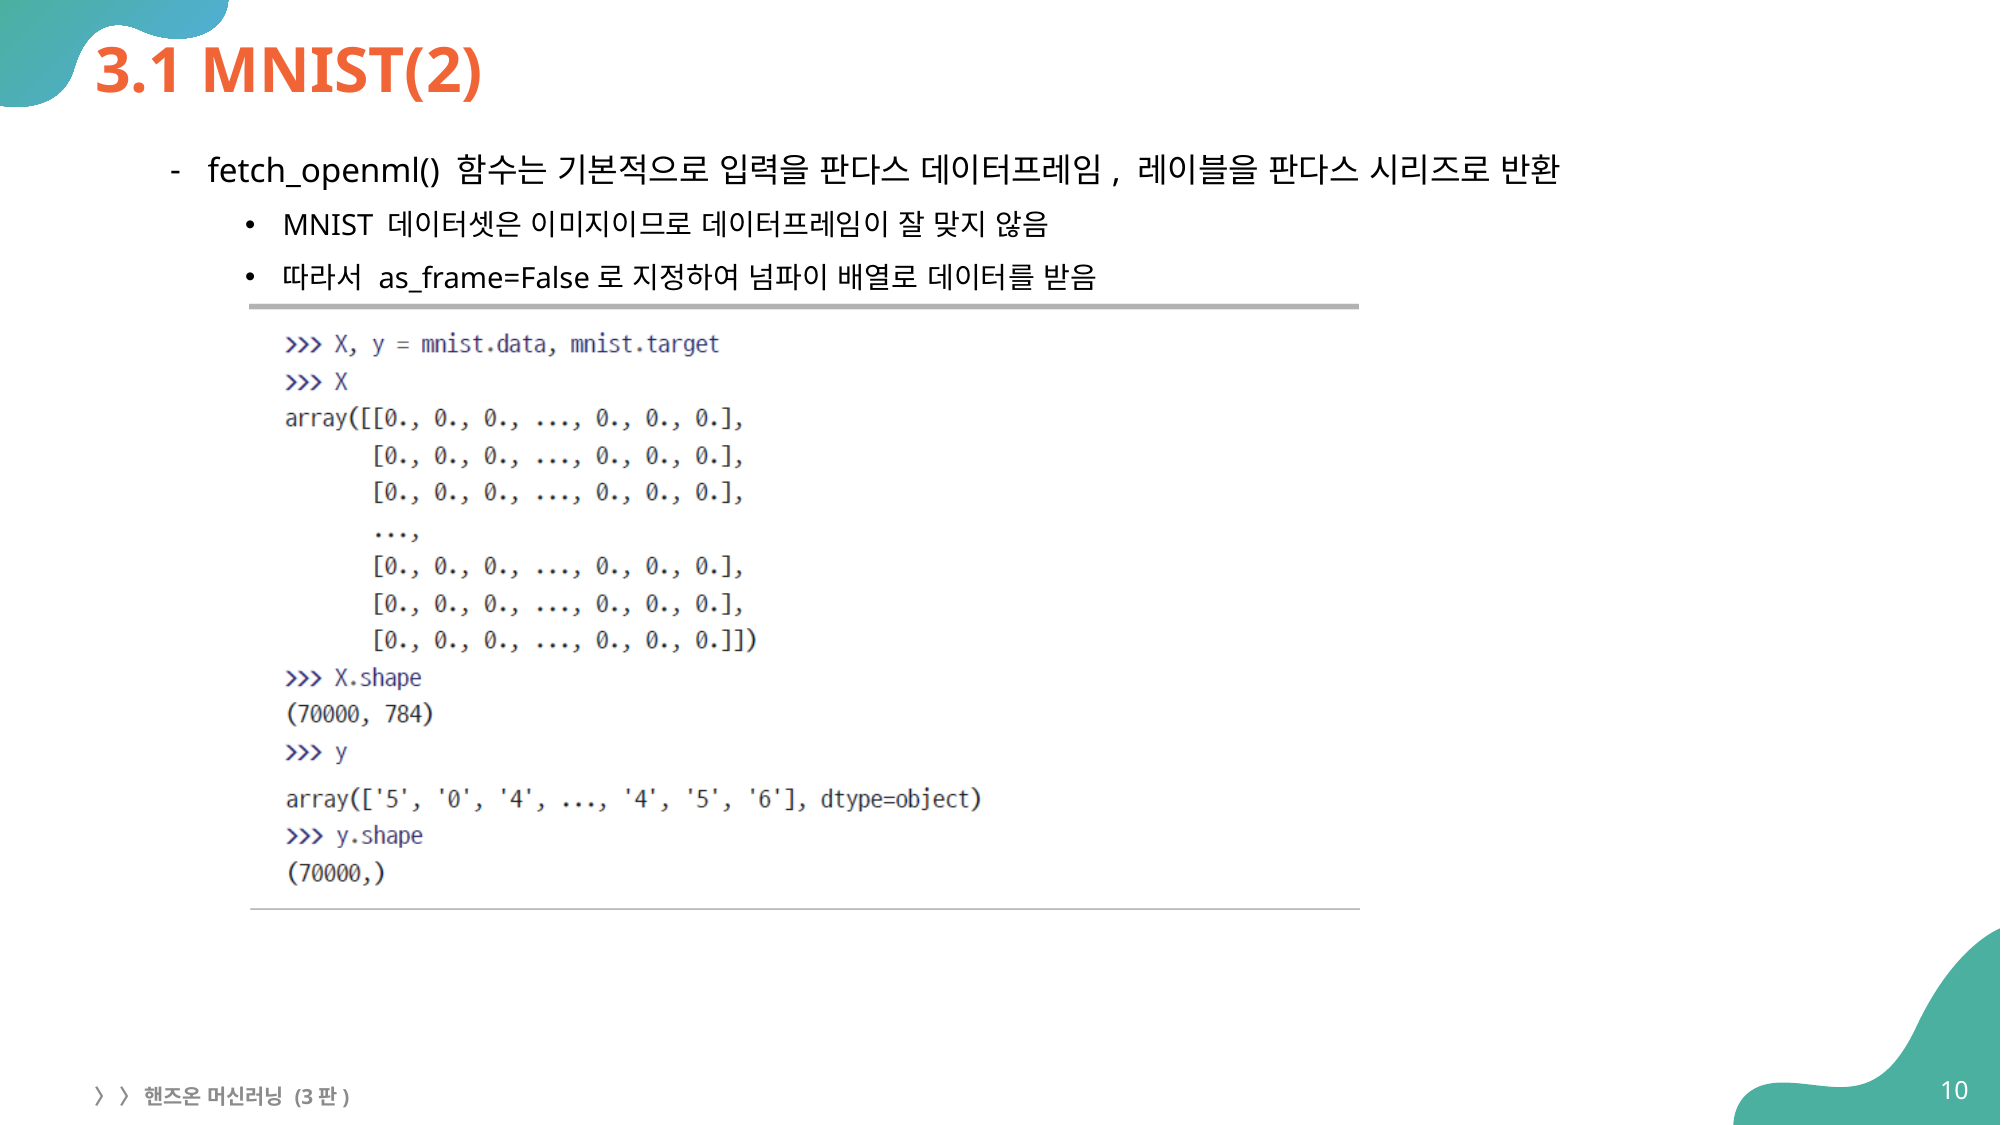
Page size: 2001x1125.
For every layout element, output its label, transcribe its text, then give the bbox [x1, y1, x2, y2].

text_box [249, 300, 1360, 914]
slide_number 10 [1917, 1061, 1984, 1122]
footer 〉 〉 핸즈온 머신러닝 (3판) [79, 1078, 755, 1114]
list fetch_openml() 함수는 기본적으로 입력을 판다스 데이터프레임, 레이블을 판다스 시리즈로 반환 MNIST 데이터셋은 이미지이므로 데이터프레임이 잘 맞지 않음 따라서 as_frame=False로 지정하여 넘파이 배열로 데이터를 받음 [79, 133, 1892, 1053]
title 3.1 MNIST(2) [79, 17, 1931, 128]
